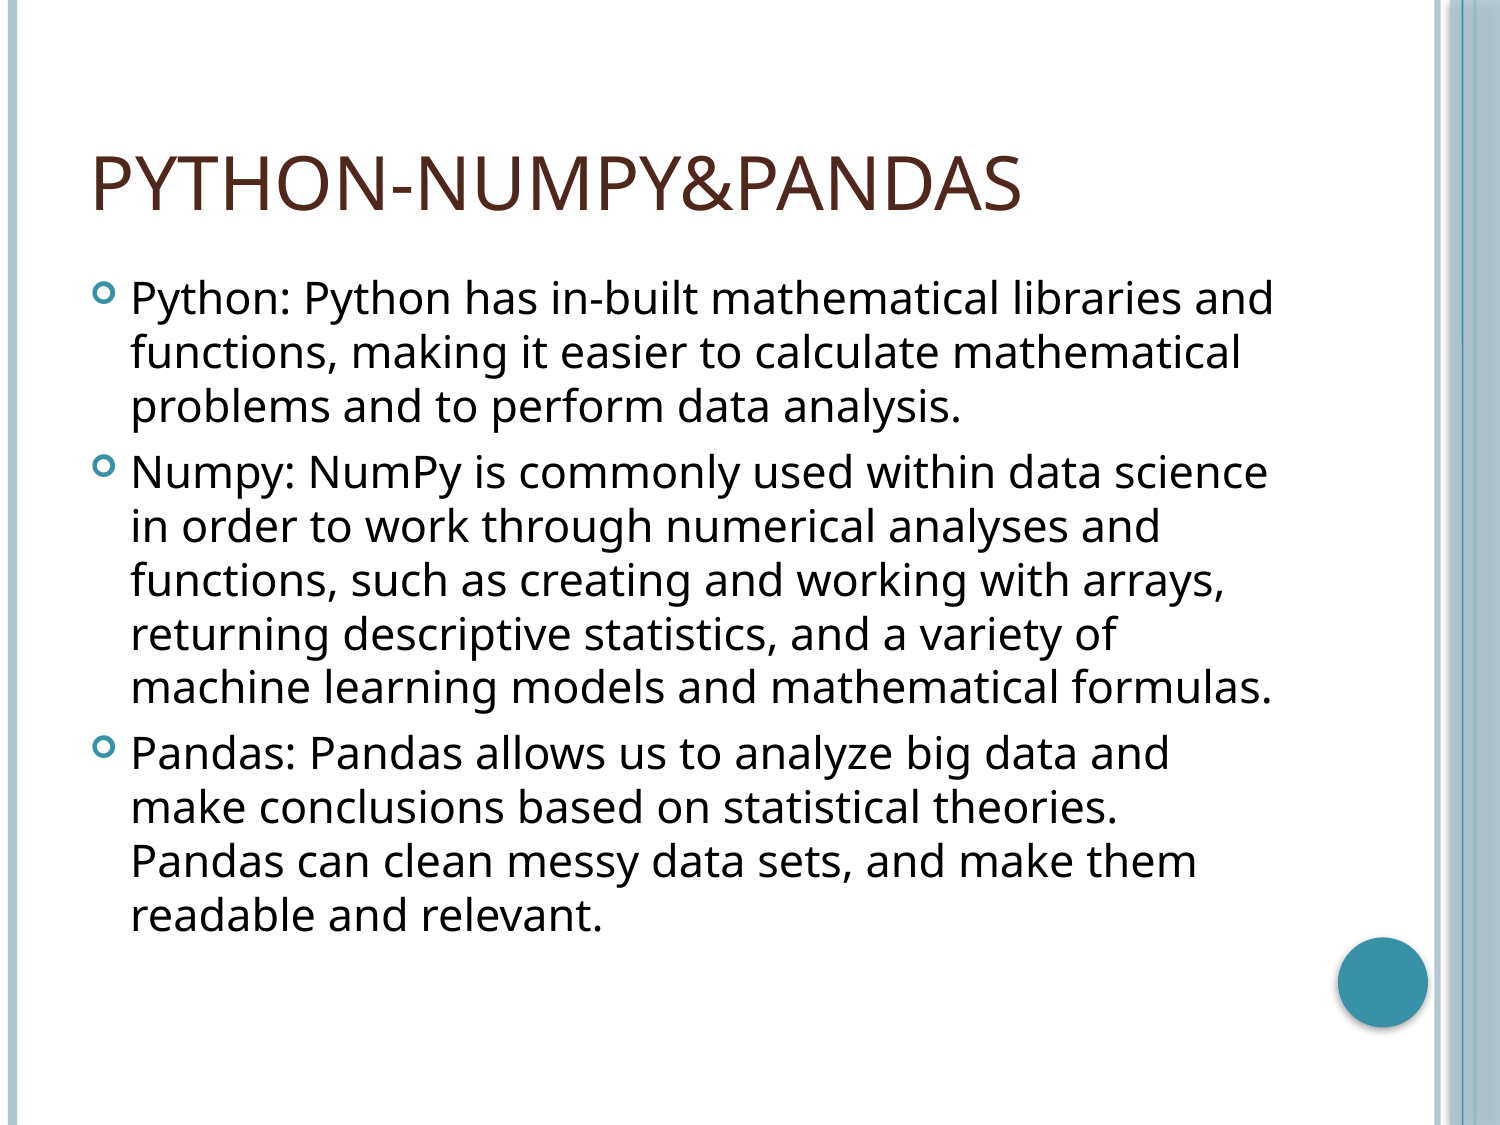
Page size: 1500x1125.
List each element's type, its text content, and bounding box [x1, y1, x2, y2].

list Python: Python has in-built mathematical libraries and functions, making it easier to calculate mathematical problems and to perform data analysis. Numpy: NumPy is commonly used within data science in order to work through numerical analyses and functions, such as creating and working with arrays, returning descriptive statistics, and a variety of machine learning models and mathematical formulas. Pandas: Pandas allows us to analyze big data and make conclusions based on statistical theories. Pandas can clean messy data sets, and make them readable and relevant. [75, 262, 1300, 1062]
title Python-numpy&pandas [75, 45, 1300, 233]
